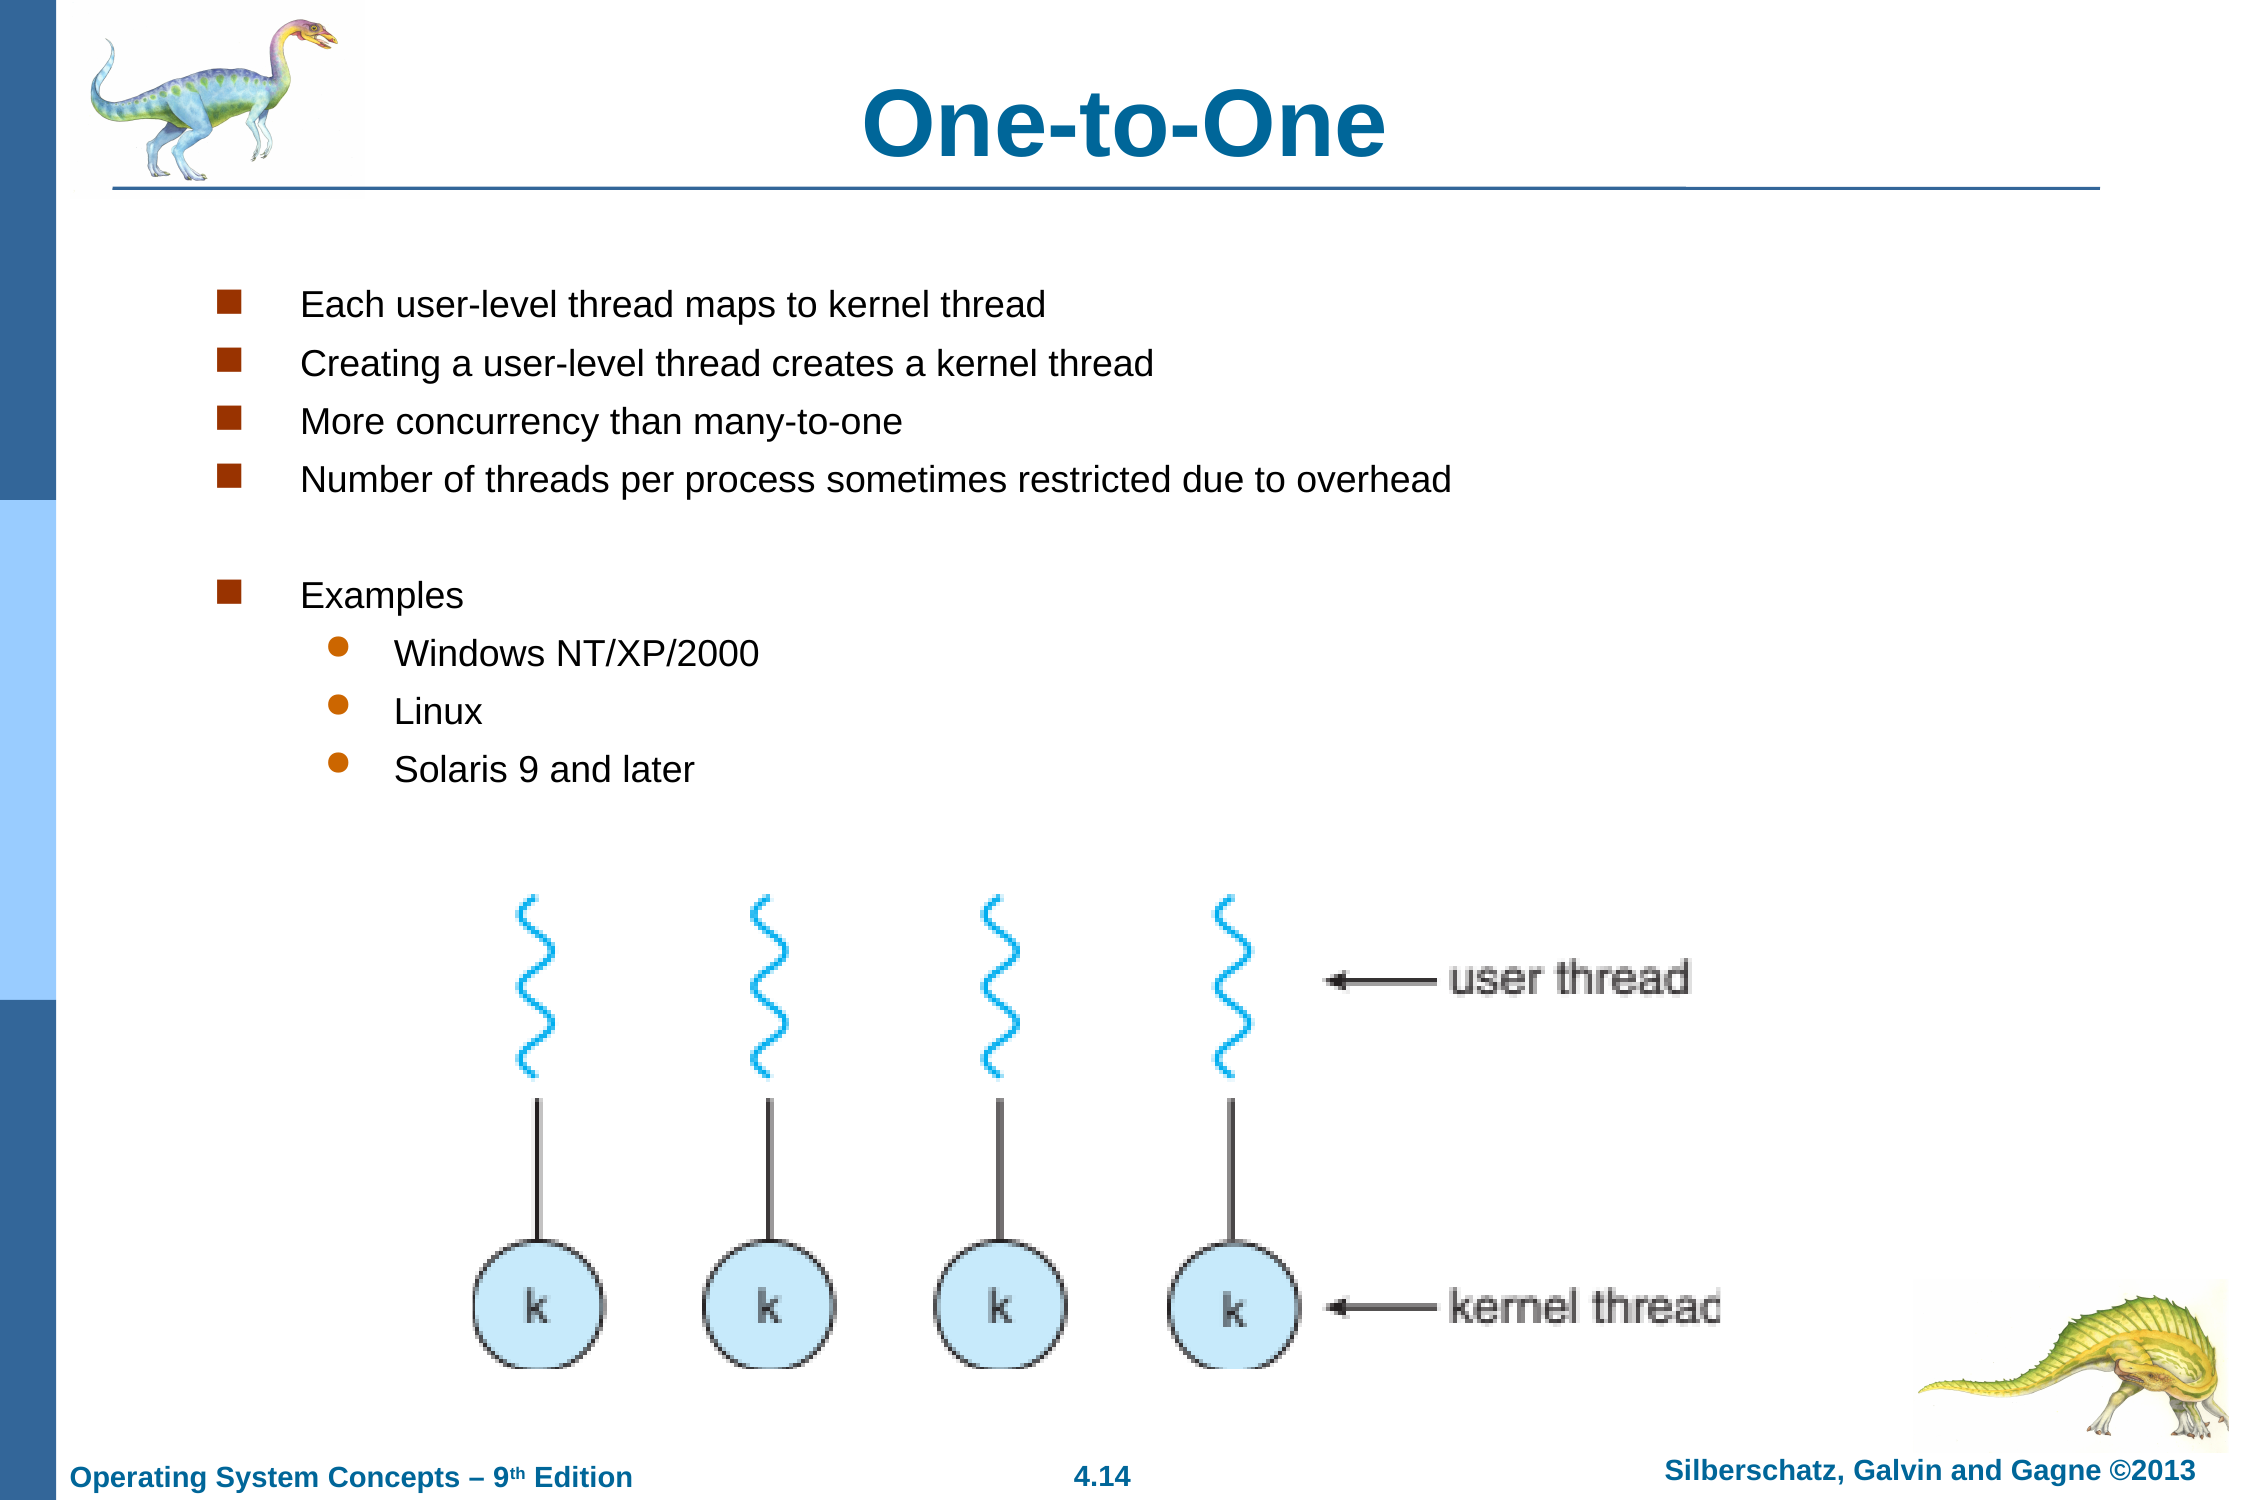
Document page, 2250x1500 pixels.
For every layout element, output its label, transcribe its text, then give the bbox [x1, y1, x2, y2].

list Each user-level thread maps to kernel thread Creating a user-level thread creates a kernel thread More concurrency than many-to-one Number of threads per process sometimes restricted due to overhead Examples Windows NT/XP/2000 Linux Solaris 9 and later [198, 269, 2224, 1261]
picture [1913, 1279, 2229, 1453]
picture [70, 0, 365, 199]
picture [472, 894, 1721, 1369]
title One-to-One [112, 60, 2138, 187]
